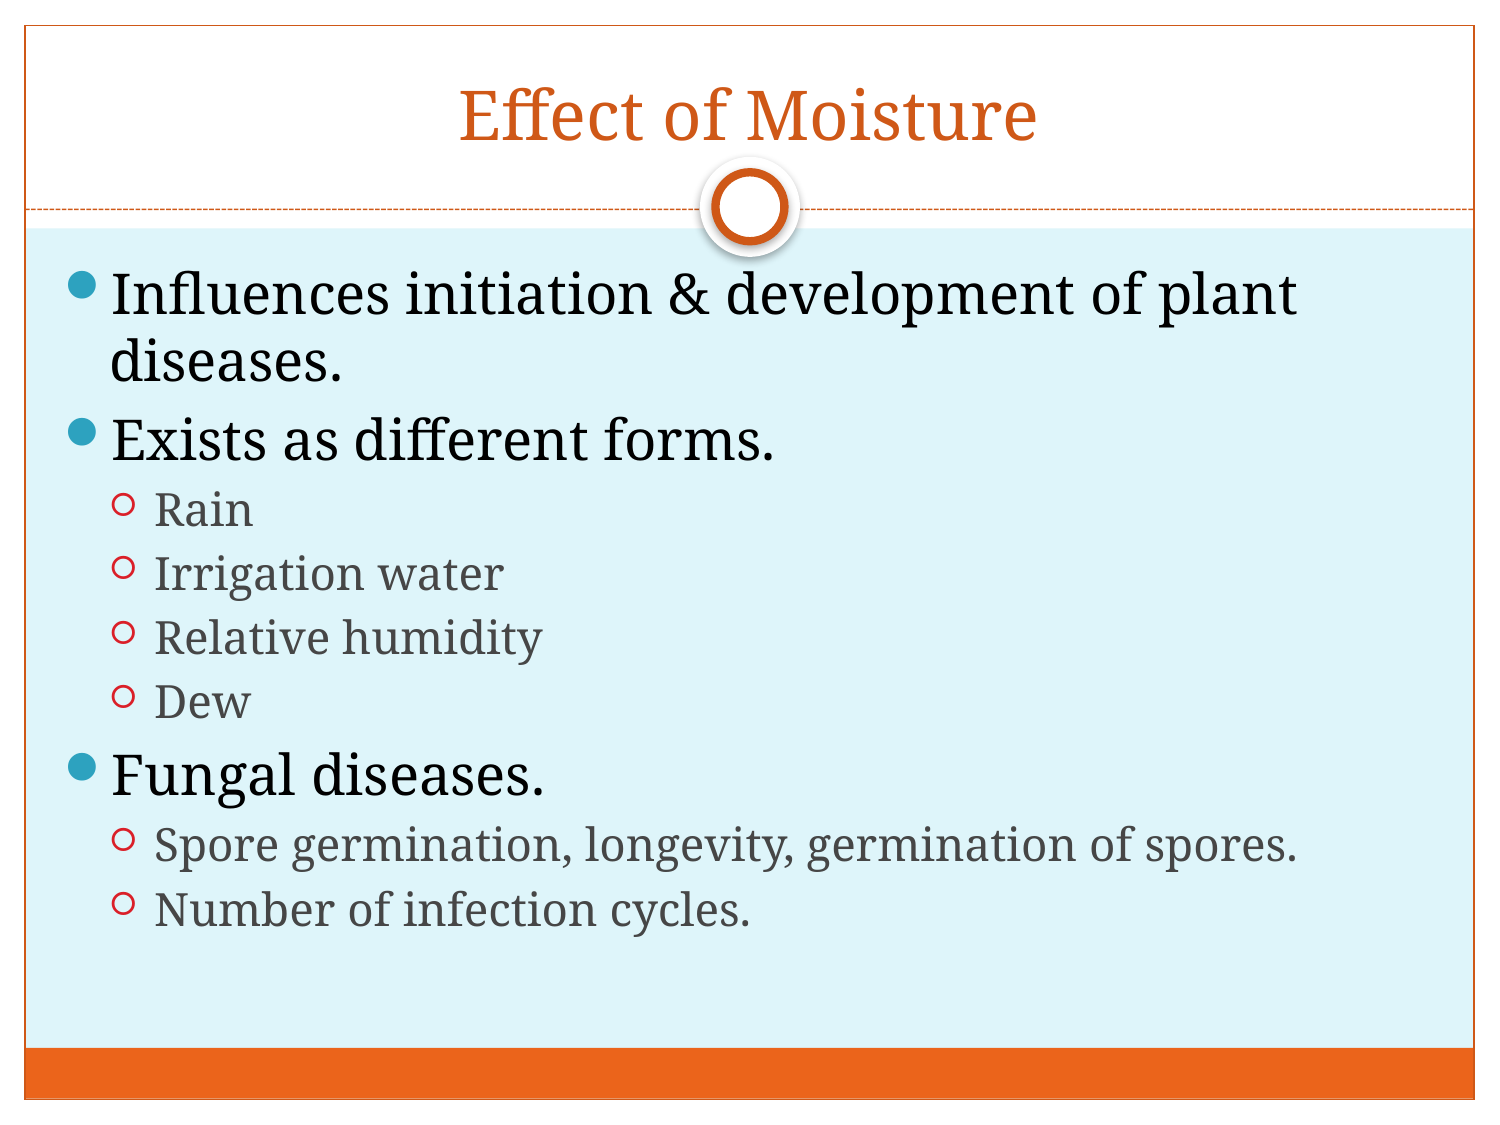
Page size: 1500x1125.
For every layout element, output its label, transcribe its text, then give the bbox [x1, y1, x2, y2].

title Effect of Moisture [49, 37, 1450, 162]
list Influences initiation & development of plant diseases. Exists as different forms. Rain Irrigation water Relative humidity Dew Fungal diseases. Spore germination, longevity, germination of spores. Number of infection cycles. [49, 250, 1445, 1001]
